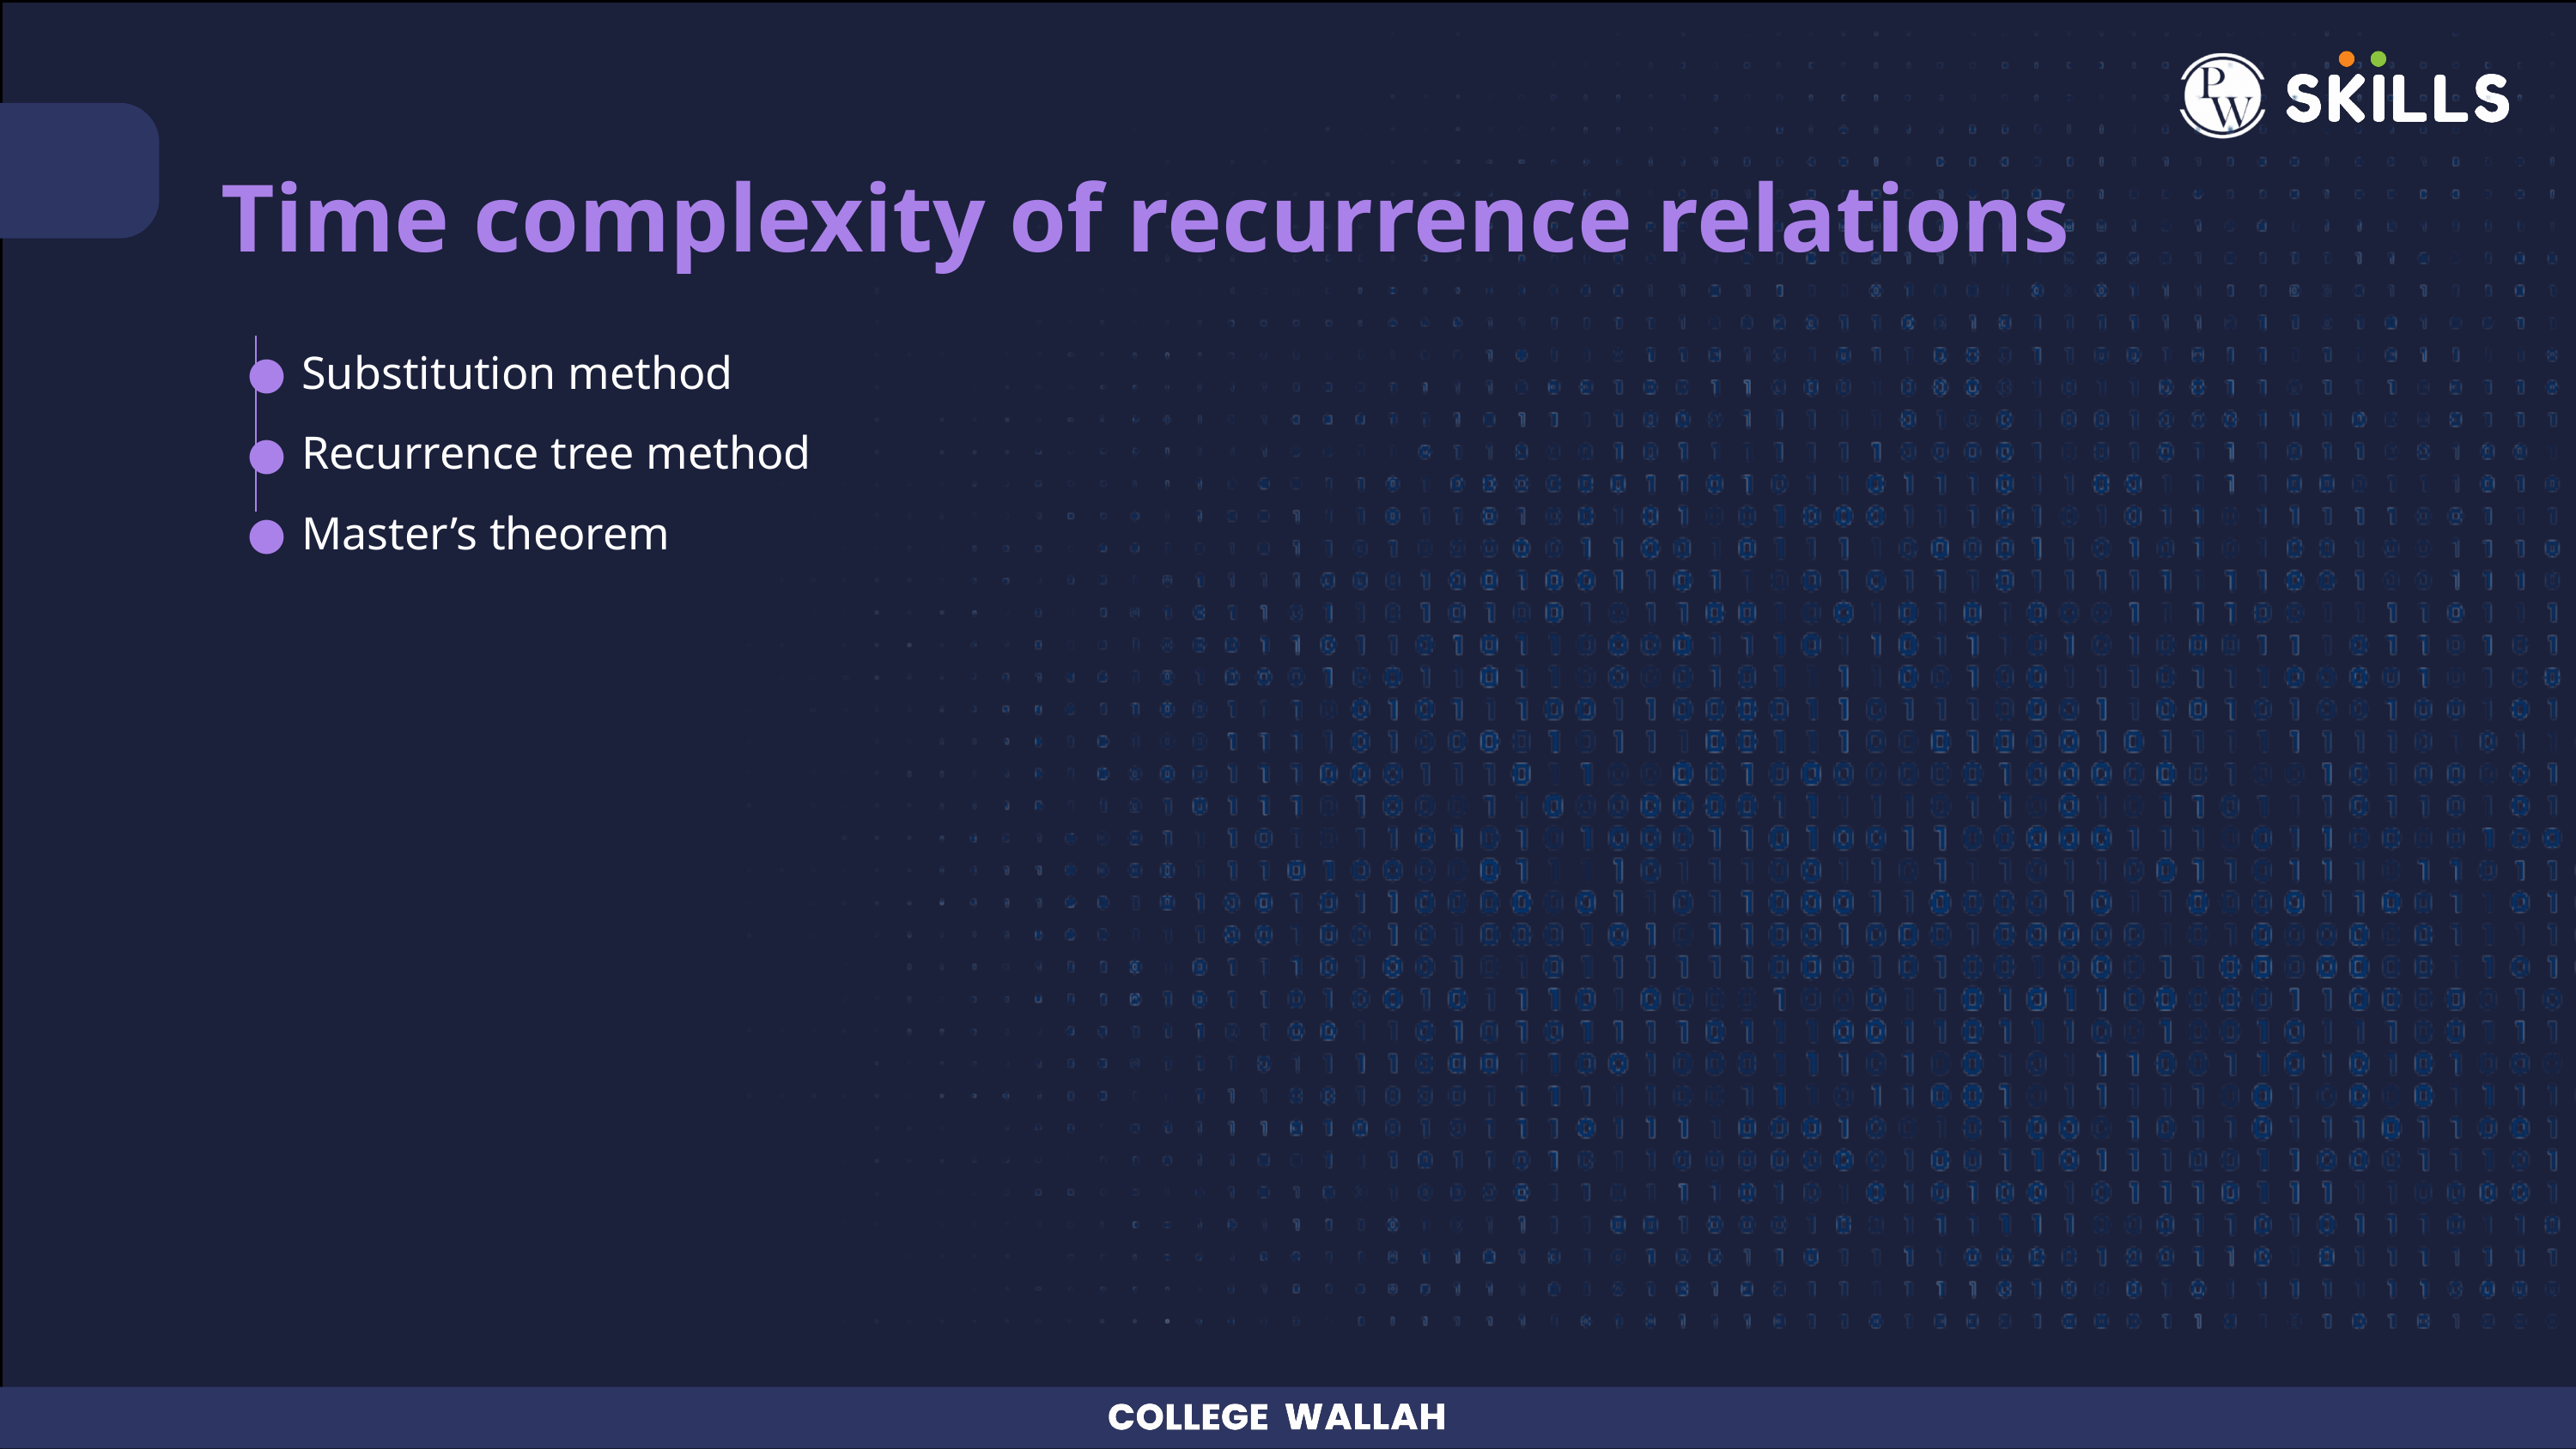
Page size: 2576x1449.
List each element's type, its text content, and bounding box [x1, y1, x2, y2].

picture [716, 0, 2576, 1332]
picture [1103, 1394, 1273, 1436]
text_box Substitution method Recurrence tree method Master’s theorem [224, 304, 1455, 572]
picture [1274, 1397, 1479, 1446]
text_box Time complexity of recurrence relations [221, 114, 2171, 270]
